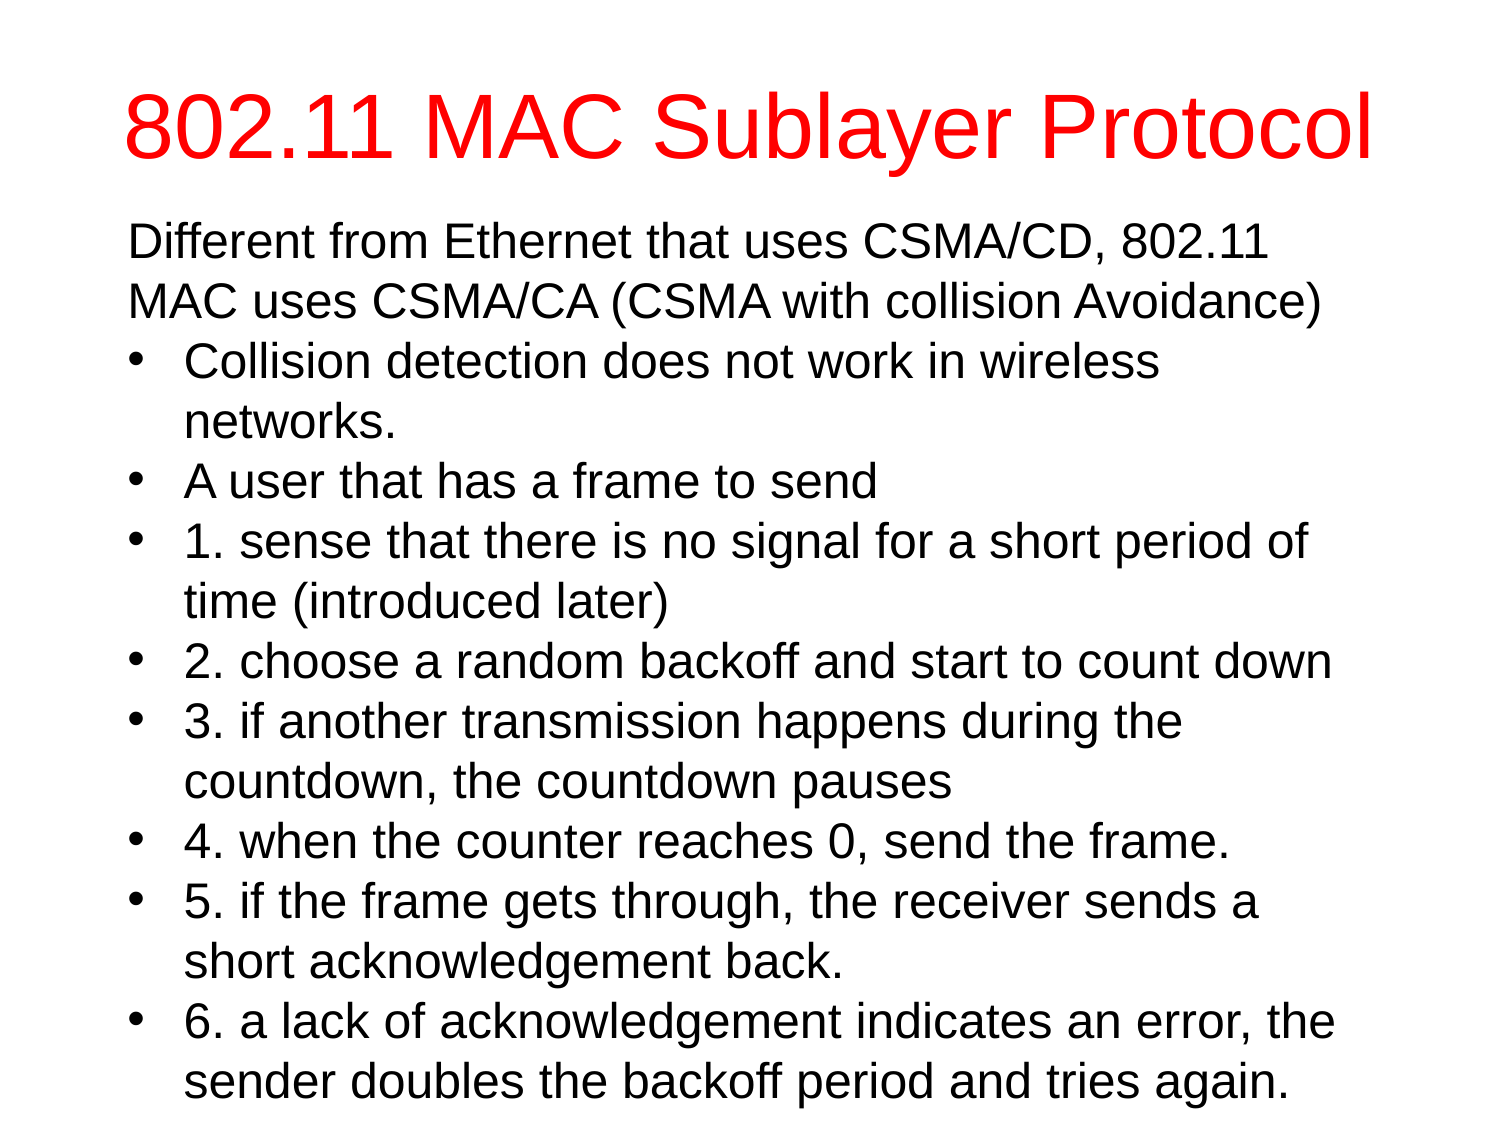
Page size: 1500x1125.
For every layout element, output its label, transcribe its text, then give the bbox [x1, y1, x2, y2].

text_box Different from Ethernet that uses CSMA/CD, 802.11 MAC uses CSMA/CA (CSMA with collision Avoidance) Collision detection does not work in wireless networks. A user that has a frame to send 1. sense that there is no signal for a short period of time (introduced later) 2. choose a random backoff and start to count down 3. if another transmission happens during the countdown, the countdown pauses 4. when the counter reaches 0, send the frame. 5. if the frame gets through, the receiver sends a short acknowledgement back. 6. a lack of acknowledgement indicates an error, the sender doubles the backoff period and tries again. [112, 201, 1388, 1125]
title 802.11 MAC Sublayer Protocol [0, 0, 1500, 245]
